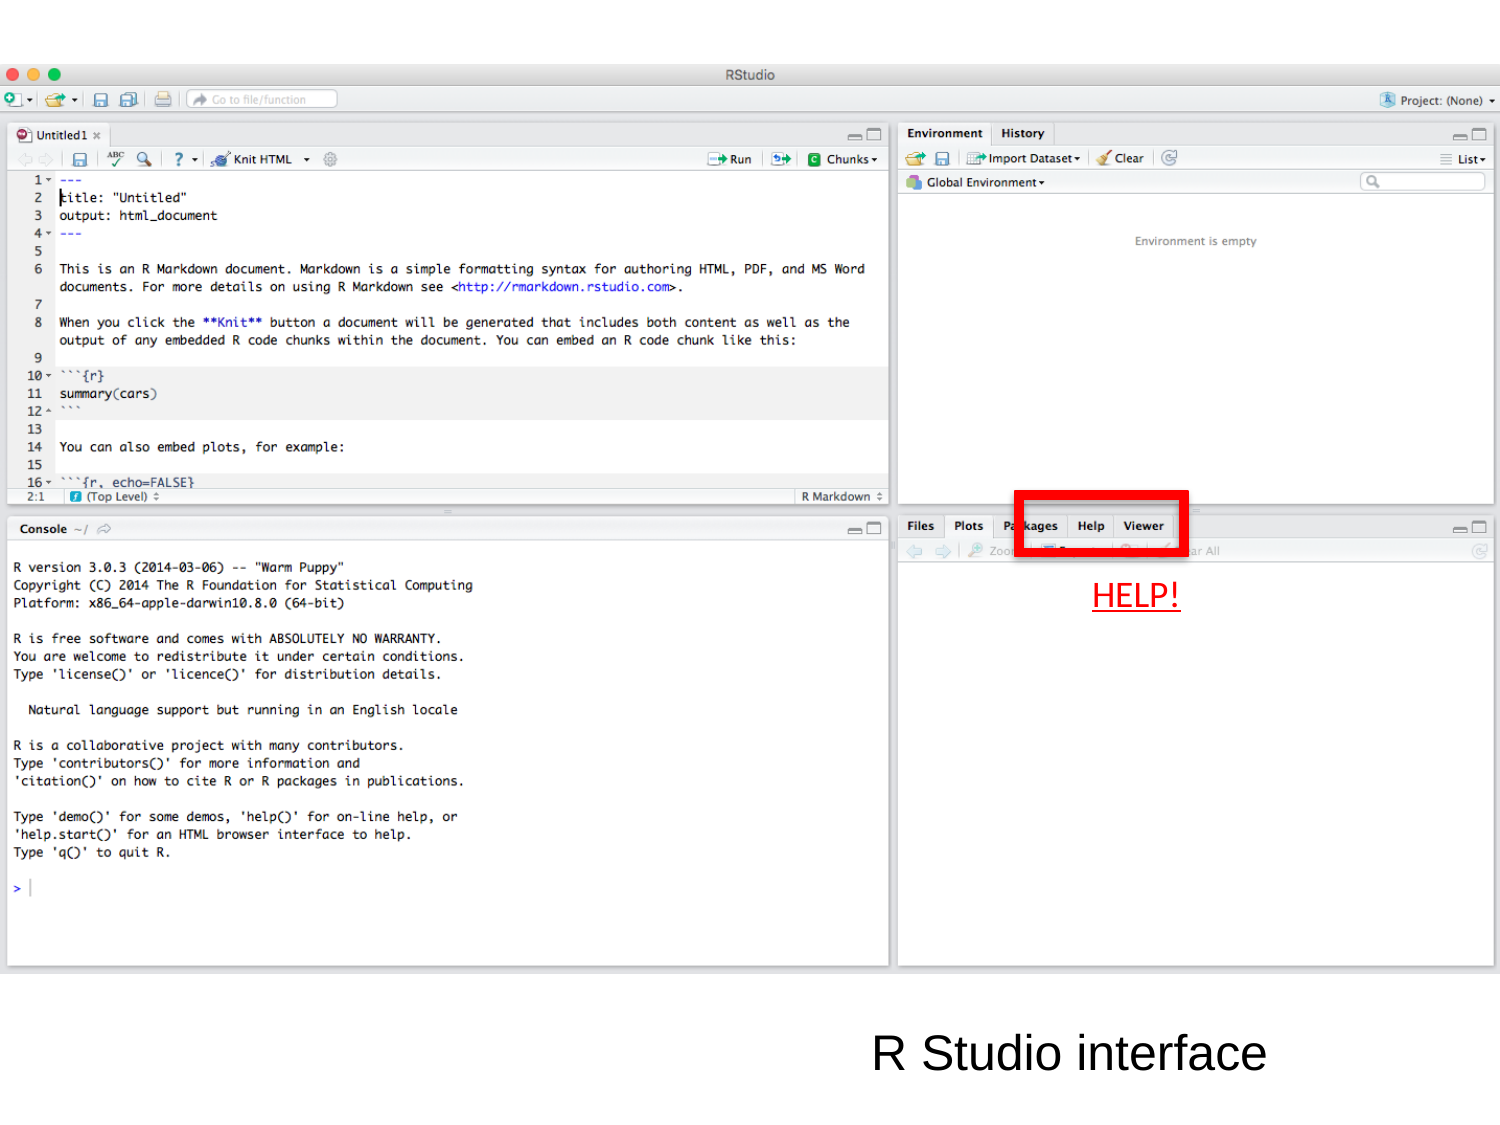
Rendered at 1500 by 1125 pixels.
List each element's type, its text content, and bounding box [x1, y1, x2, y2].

text_box R Studio interface [856, 1012, 1284, 1088]
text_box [1014, 490, 1197, 624]
picture [0, 64, 1500, 974]
